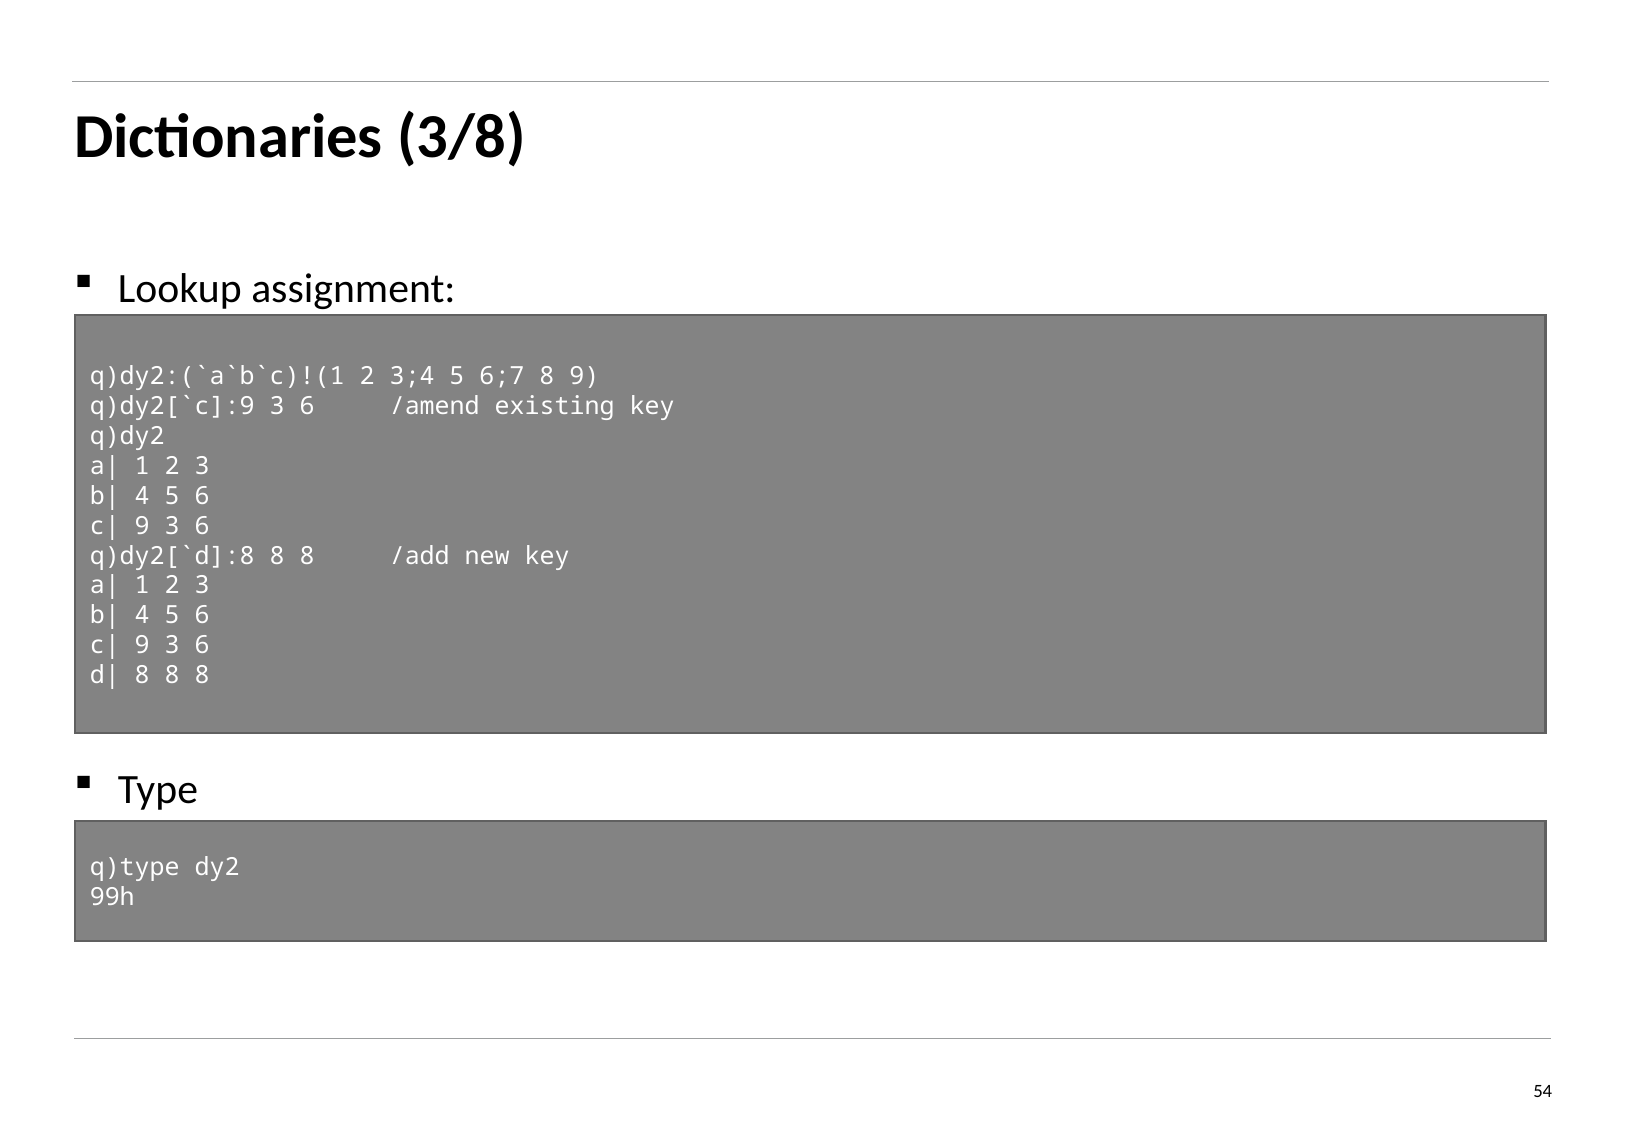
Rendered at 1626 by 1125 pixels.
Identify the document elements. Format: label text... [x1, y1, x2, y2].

list Lookup assignment: Type [74, 261, 1551, 1030]
slide_number 54 [1484, 1080, 1553, 1099]
title Dictionaries (3/8) [74, 103, 1551, 238]
text_box q)dy2:(`a`b`c)!(1 2 3;4 5 6;7 8 9) q)dy2[`c]:9 3 6 /amend existing key q)dy2 a| 1 2 3 b| 4 5 6 c| 9 3 6 q)dy2[`d]:8 8 8 /add new key a| 1 2 3 b| 4 5 6 c| 9 3 6 d| 8 8 8 [74, 314, 1547, 734]
text_box q)type dy2 99h [74, 820, 1547, 942]
